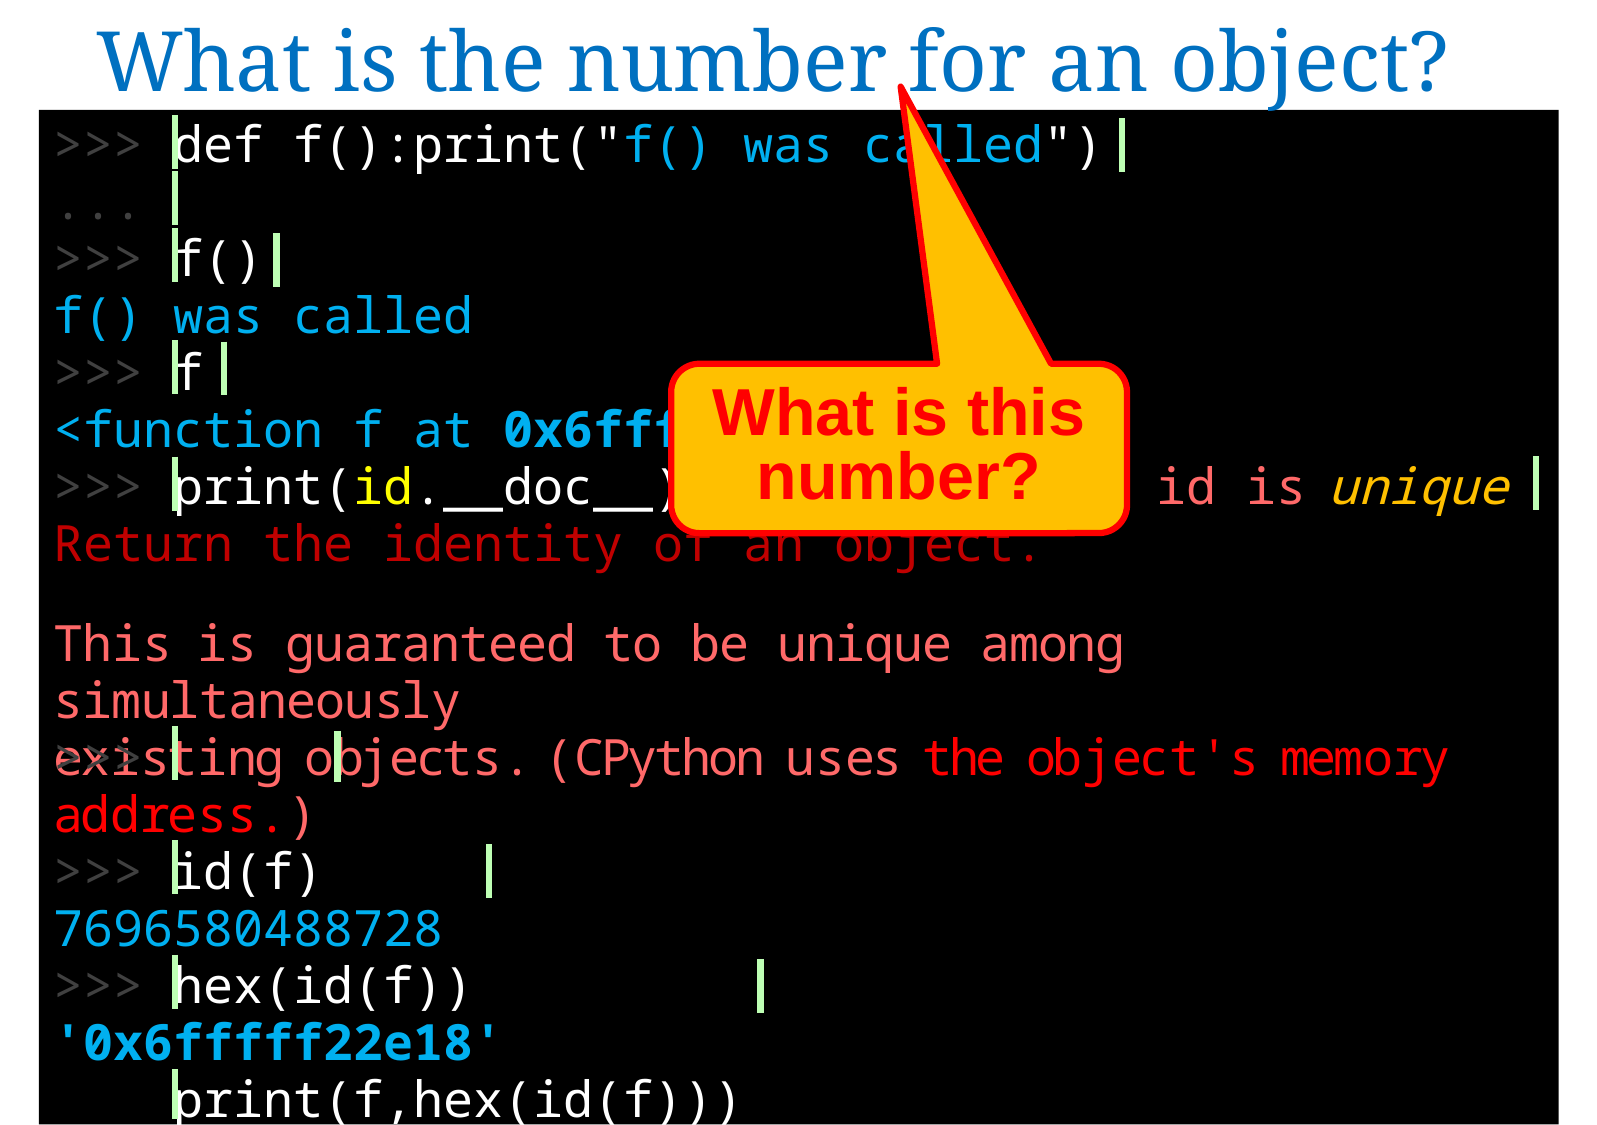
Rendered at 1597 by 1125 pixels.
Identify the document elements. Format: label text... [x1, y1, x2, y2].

text_box What is the number for an object? [0, 0, 1596, 154]
text_box What is this number? [671, 86, 1128, 534]
list >>> def f():print("f() was called") ... >>> f() f() was called >>> f <function f at 0x6fffff22e18> >>> print(id.__doc__) #Each object’s id is unique Return the identity of an object. This is guaranteed to be unique among simultaneously existing objects. (CPython uses the object's memory address.) >>> id(f) 7696580488728 >>> hex(id(f)) '0x6fffff22e18' >>> print(f,hex(id(f))) <function f at 0x6fffff22e18> 0x6fffff22e18 >>> [38, 154, 1559, 1125]
text_box >>> >>> >>> >>> >>> >>> >>> [38, 109, 179, 1050]
